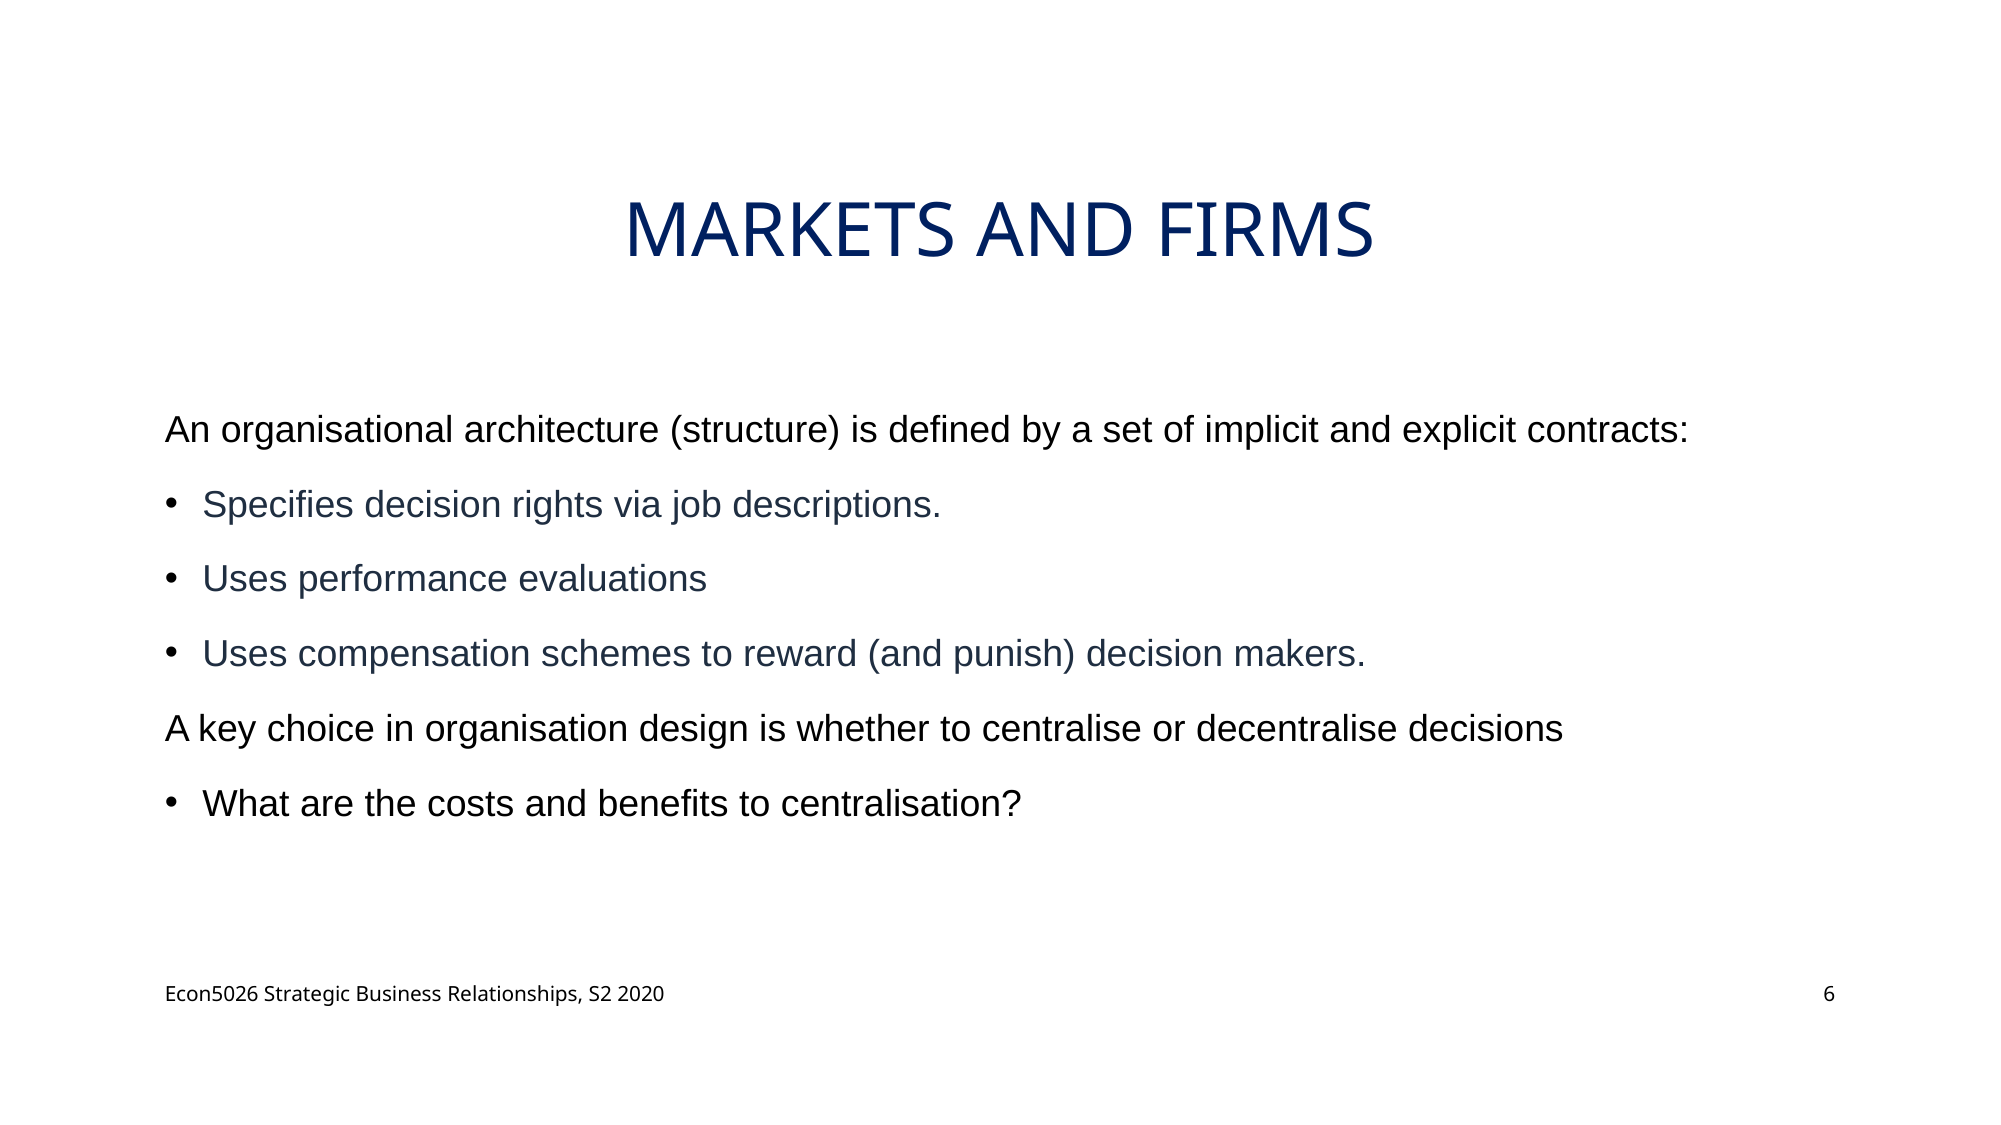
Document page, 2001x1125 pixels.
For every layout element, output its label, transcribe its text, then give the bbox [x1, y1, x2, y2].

list An organisational architecture (structure) is defined by a set of implicit and explicit contracts: Specifies decision rights via job descriptions. Uses performance evaluations Uses compensation schemes to reward (and punish) decision makers. A key choice in organisation design is whether to centralise or decentralise decisions What are the costs and benefits to centralisation? [149, 388, 1851, 950]
footer Econ5026 Strategic Business Relationships, S2 2020 [149, 965, 1245, 1025]
slide_number 6 [1724, 965, 1851, 1025]
title Markets and Firms [149, 101, 1851, 364]
